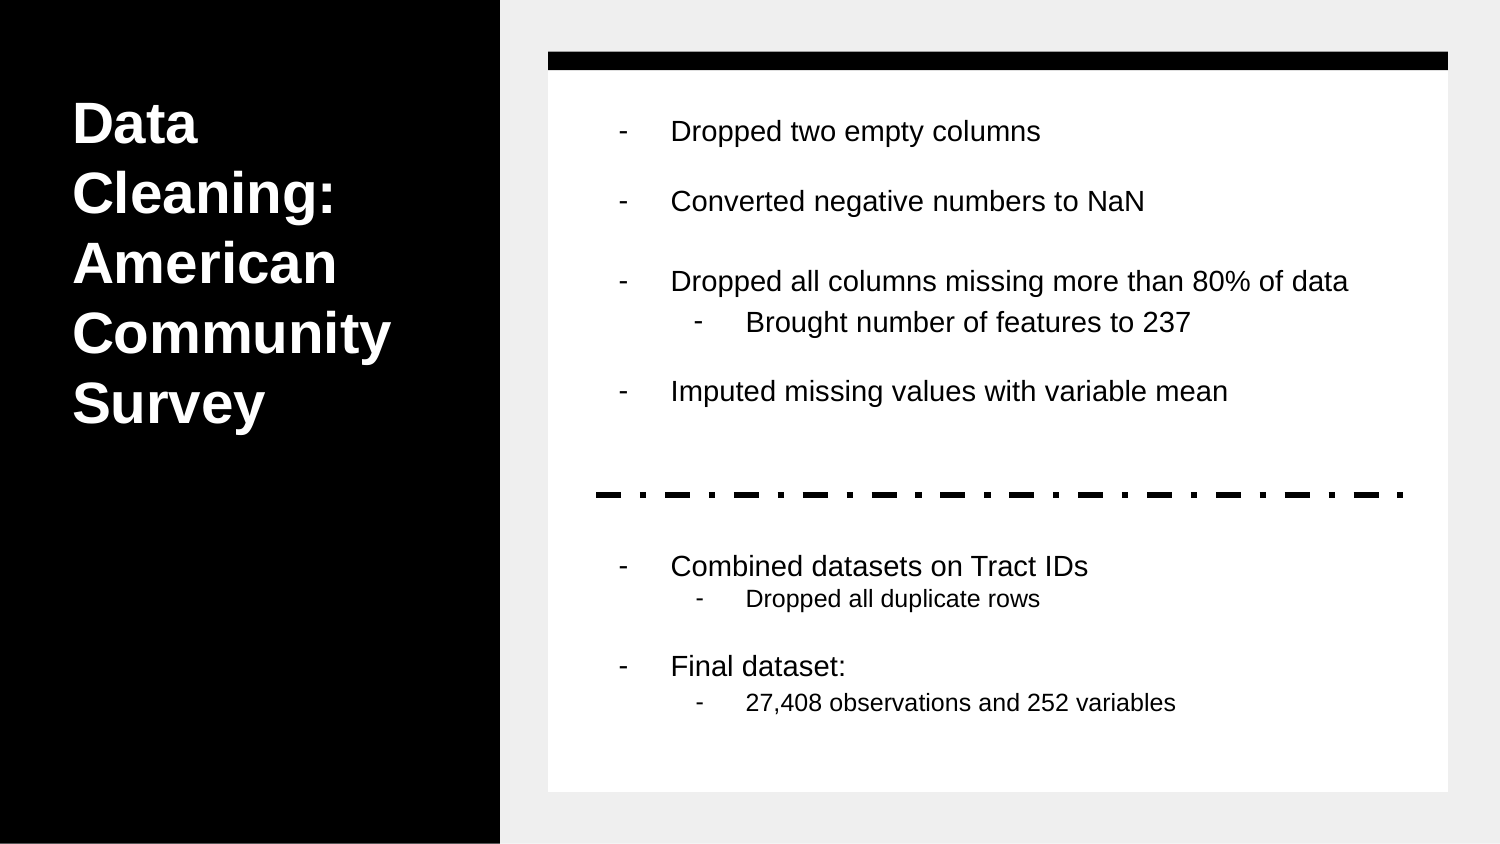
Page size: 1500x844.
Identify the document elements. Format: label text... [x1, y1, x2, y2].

title Data Cleaning: American Community Survey [57, 70, 443, 792]
list Dropped two empty columns Converted negative numbers to NaN Dropped all columns missing more than 80% of data Brought number of features to 237 Imputed missing values with variable mean Combined datasets on Tract IDs Dropped all duplicate rows Final dataset: 27,408 observations and 252 variables [580, 97, 1416, 756]
